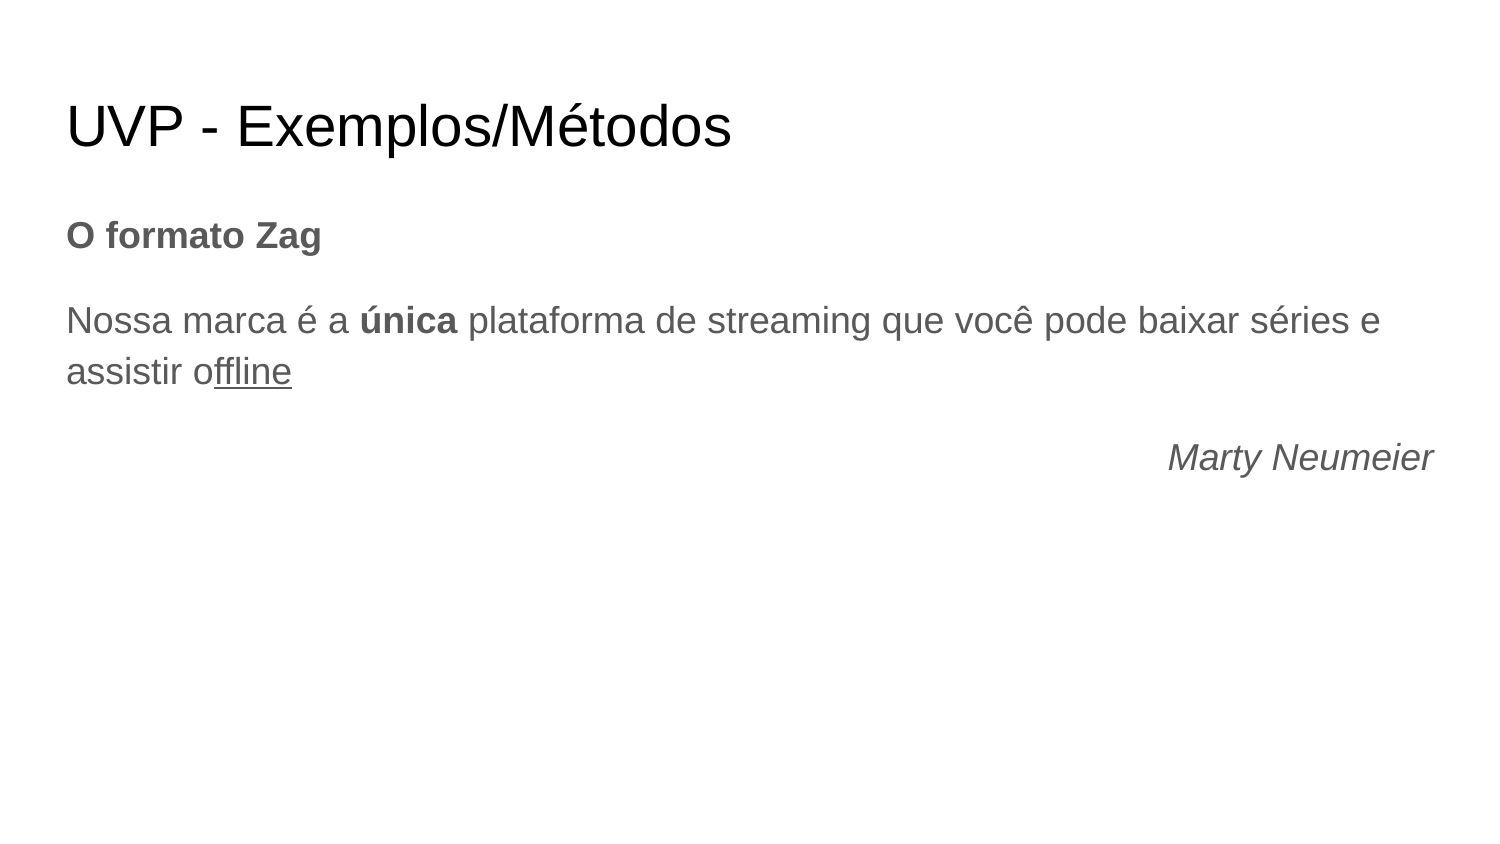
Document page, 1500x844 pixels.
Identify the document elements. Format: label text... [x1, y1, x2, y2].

title UVP - Exemplos/Métodos [51, 72, 1449, 167]
list O formato Zag Nossa marca é a única plataforma de streaming que você pode baixar séries e assistir offline Marty Neumeier [51, 189, 1449, 750]
